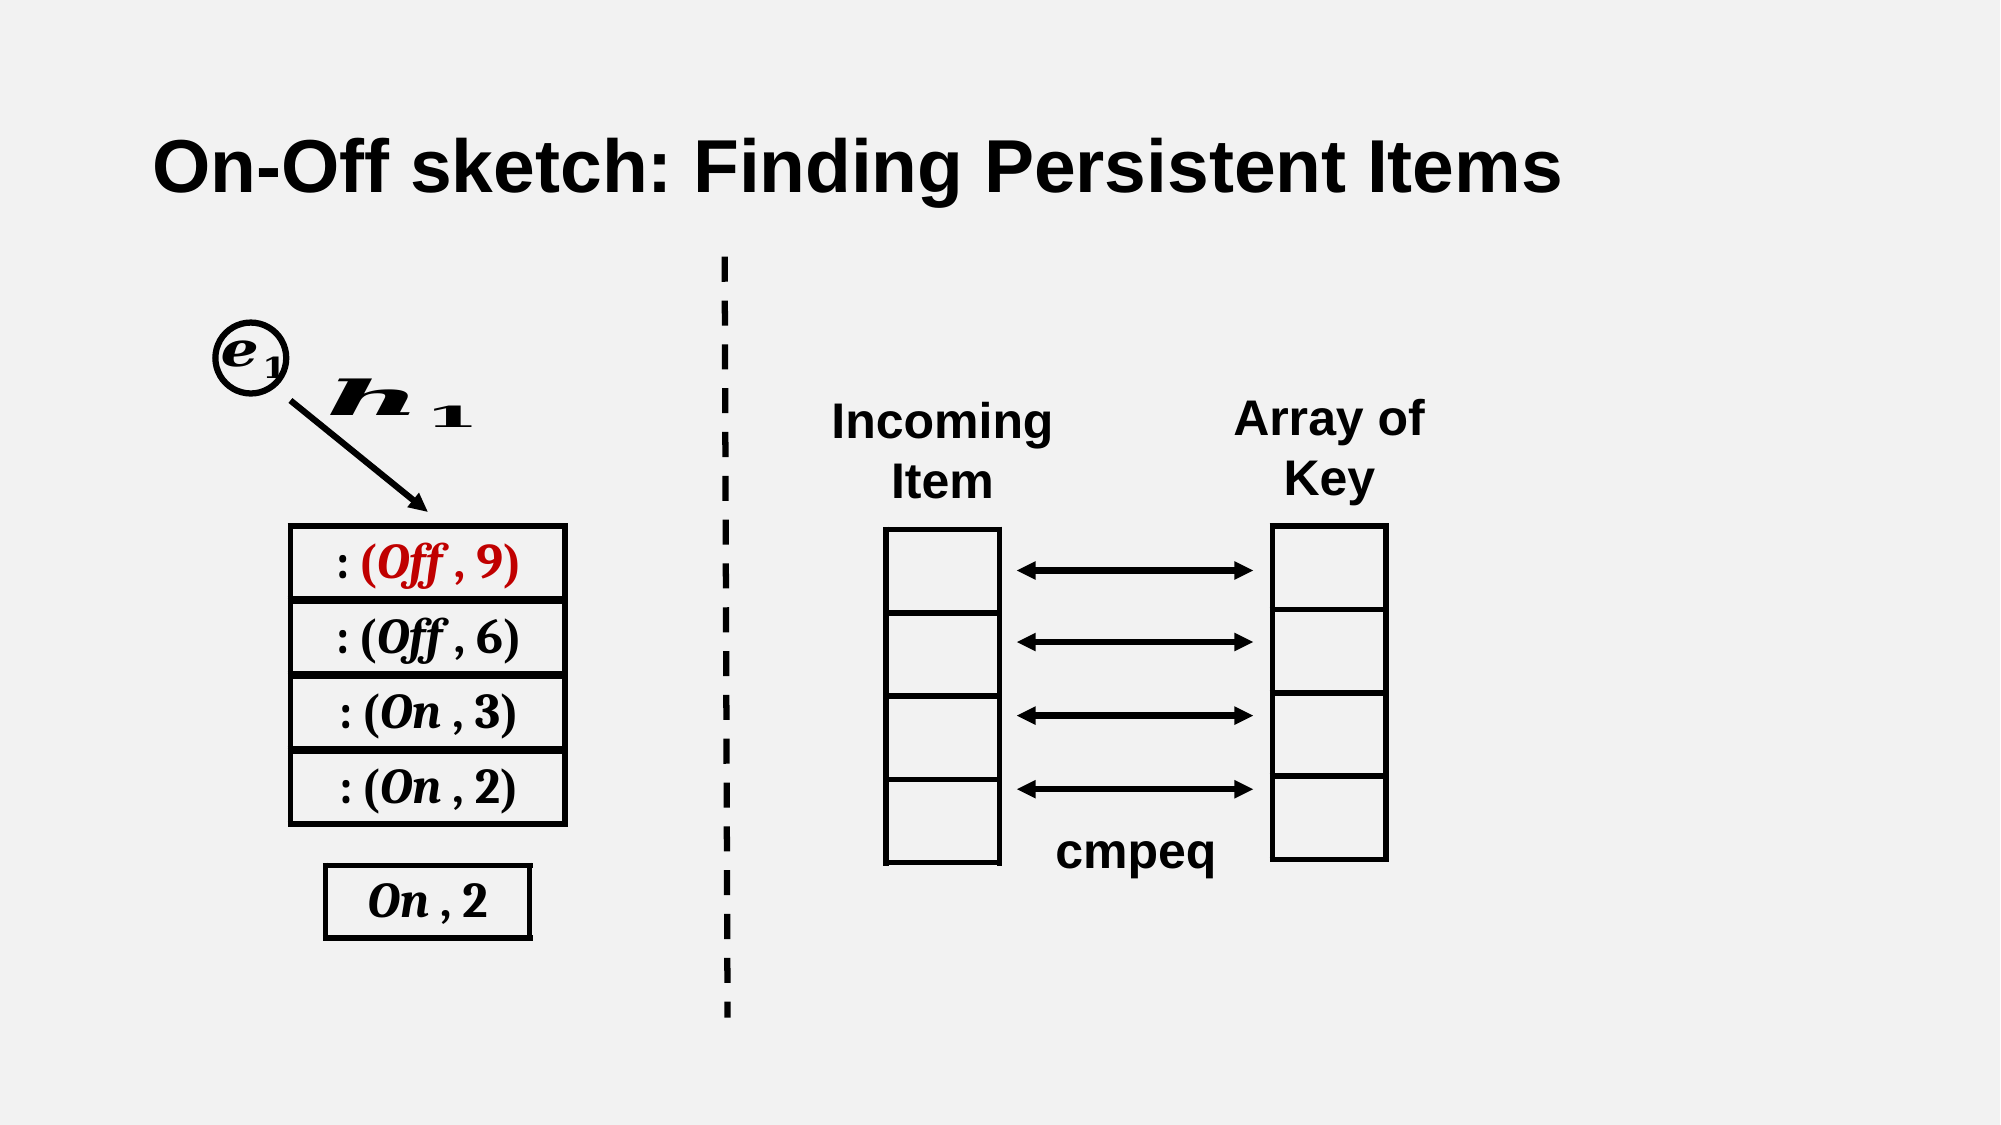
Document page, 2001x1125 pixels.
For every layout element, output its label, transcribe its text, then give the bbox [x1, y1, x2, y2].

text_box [215, 322, 287, 394]
text_box Array of Key [1218, 377, 1441, 513]
table_header On , 2 [328, 868, 527, 935]
text_box cmpeq [1040, 810, 1232, 886]
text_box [724, 256, 728, 1018]
title On-Off sketch: Finding Persistent Items [137, 59, 1863, 278]
text_box Incoming Item [816, 381, 1069, 516]
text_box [290, 400, 428, 512]
